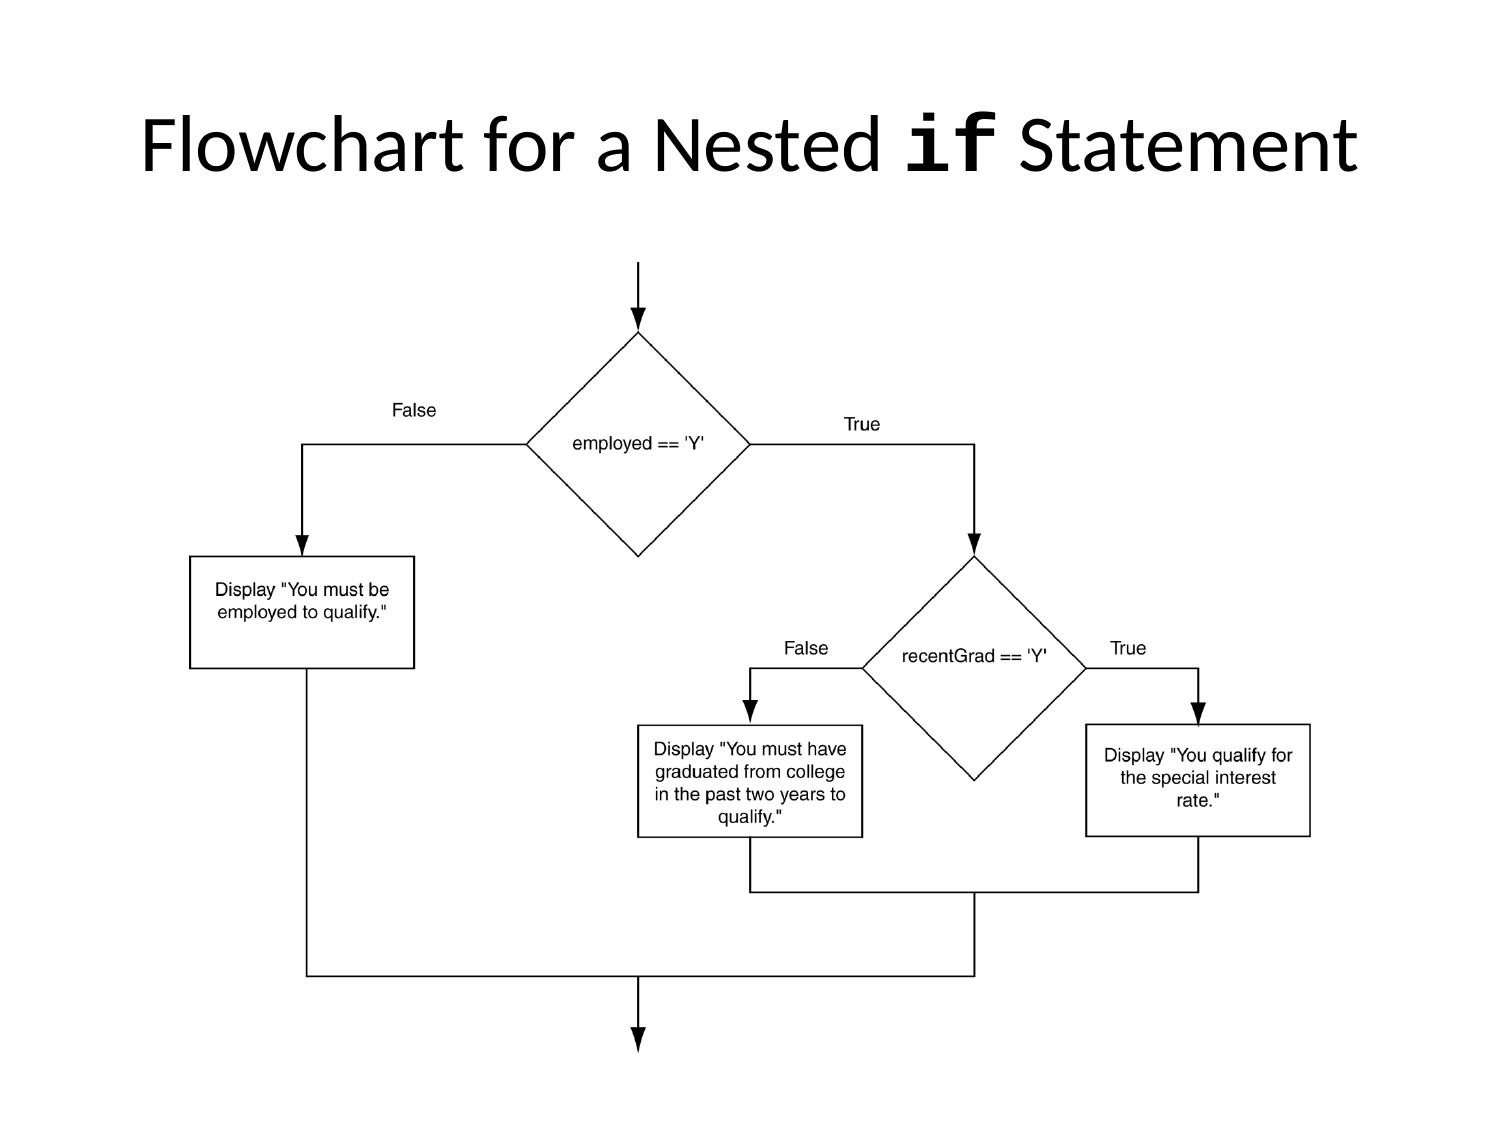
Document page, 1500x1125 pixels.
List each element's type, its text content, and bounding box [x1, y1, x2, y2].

picture [189, 262, 1311, 1053]
title Flowchart for a Nested if Statement [75, 45, 1425, 233]
